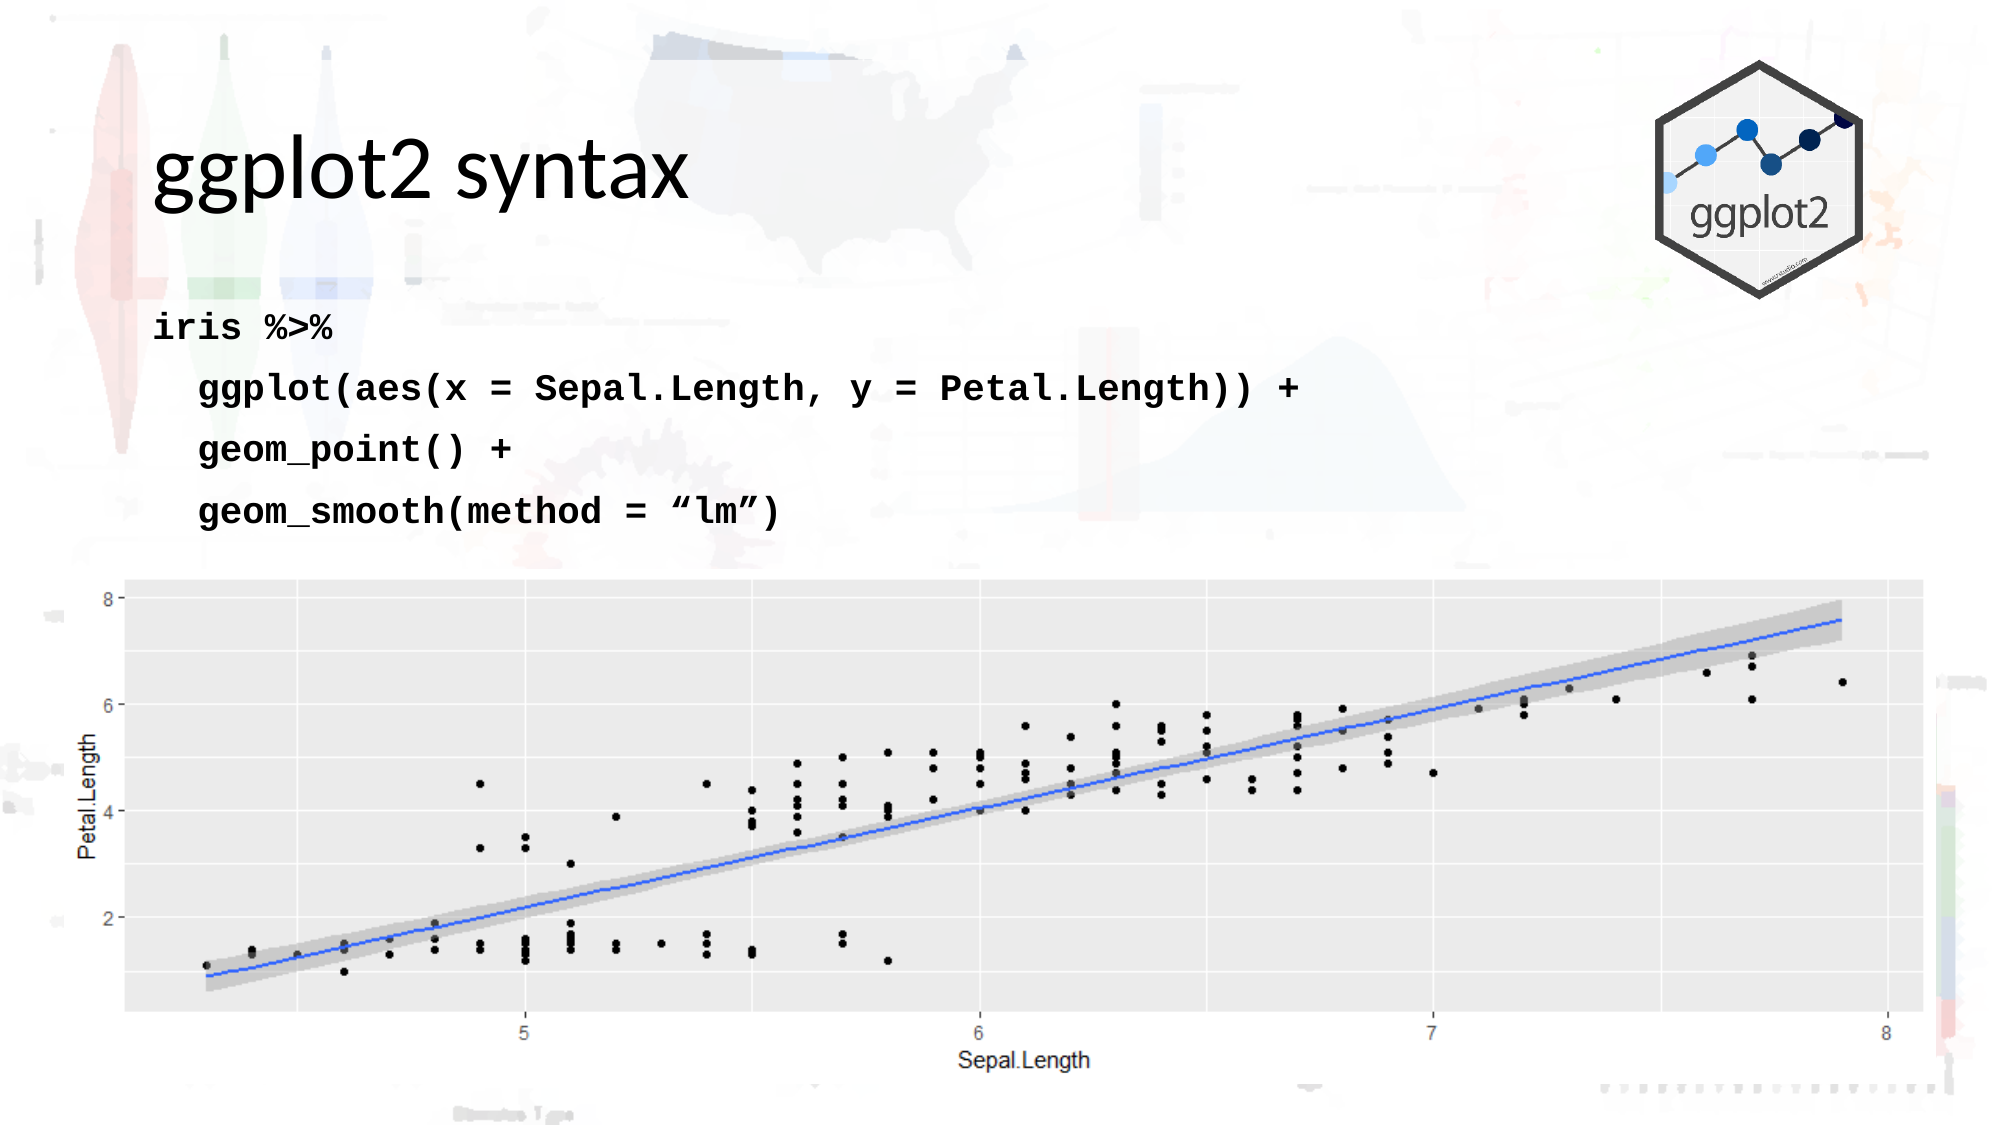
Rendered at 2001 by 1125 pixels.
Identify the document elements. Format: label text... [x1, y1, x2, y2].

list iris %>% ggplot(aes(x = Sepal.Length, y = Petal.Length)) + geom_point() + geom_smooth(method = “lm”) [137, 299, 1863, 566]
picture [0, 0, 2001, 1125]
title ggplot2 syntax [137, 59, 1654, 278]
